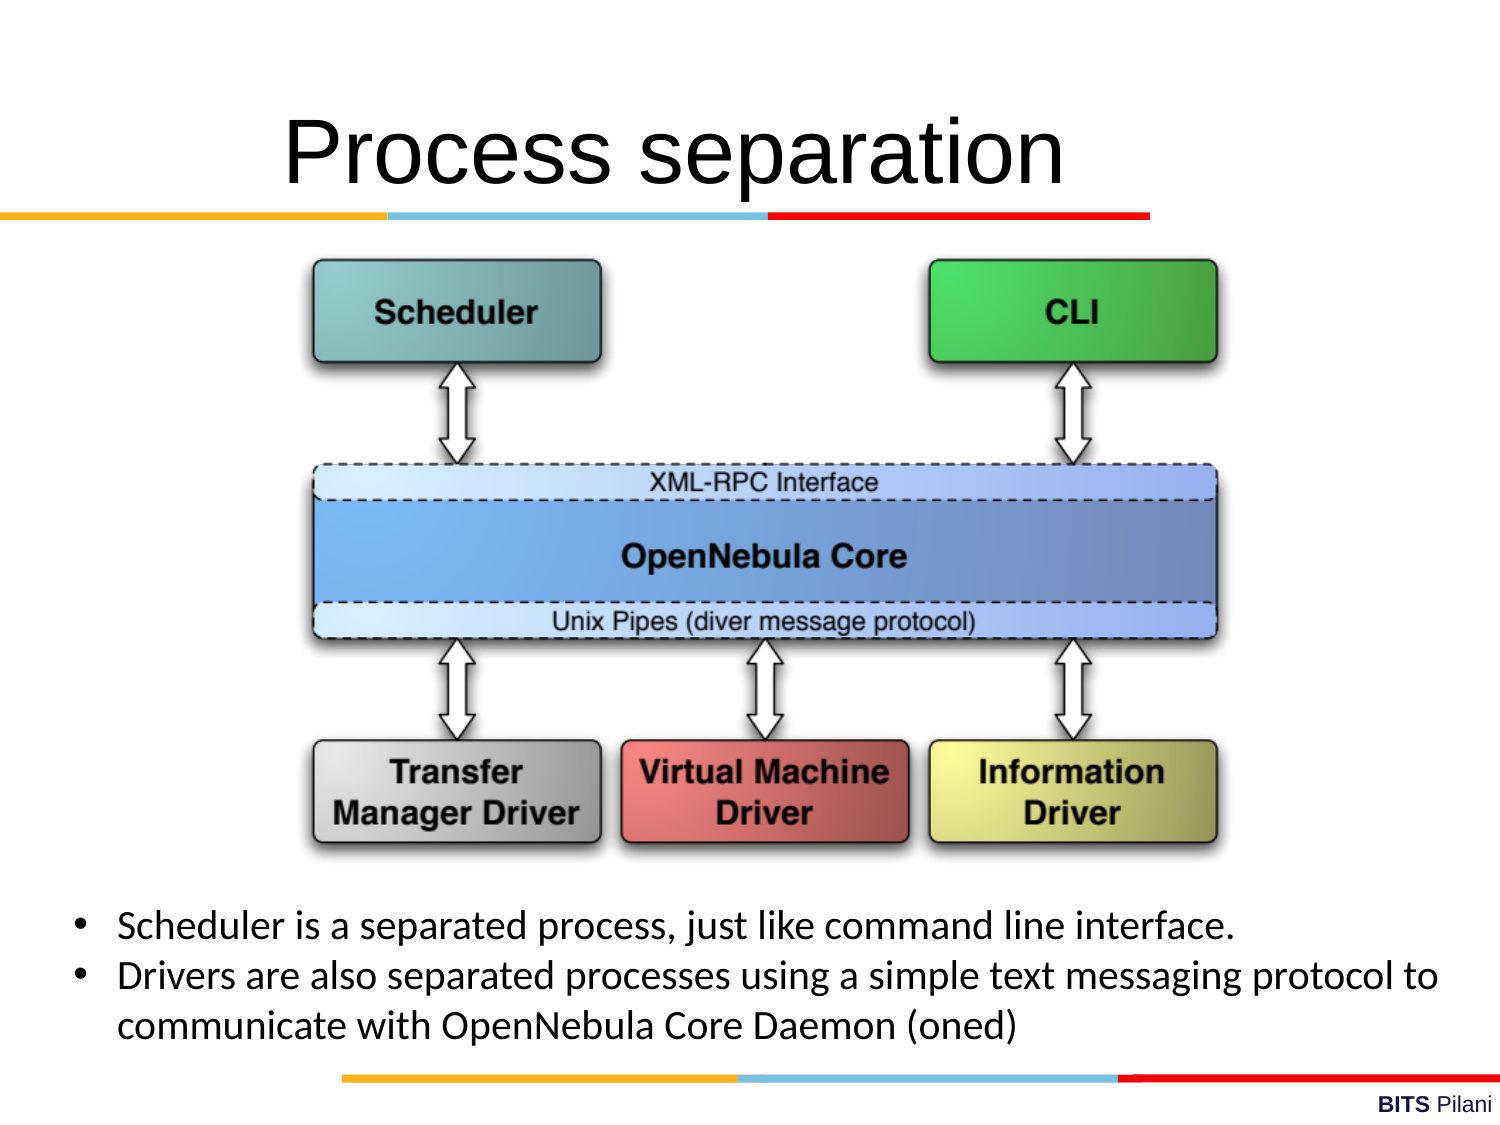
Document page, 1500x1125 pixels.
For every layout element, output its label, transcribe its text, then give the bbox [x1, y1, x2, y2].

picture [292, 245, 1235, 868]
title Process separation [0, 81, 1351, 212]
text_box Scheduler is a separated process, just like command line interface. Drivers are also separated processes using a simple text messaging protocol to communicate with OpenNebula Core Daemon (oned) [58, 890, 1500, 1056]
